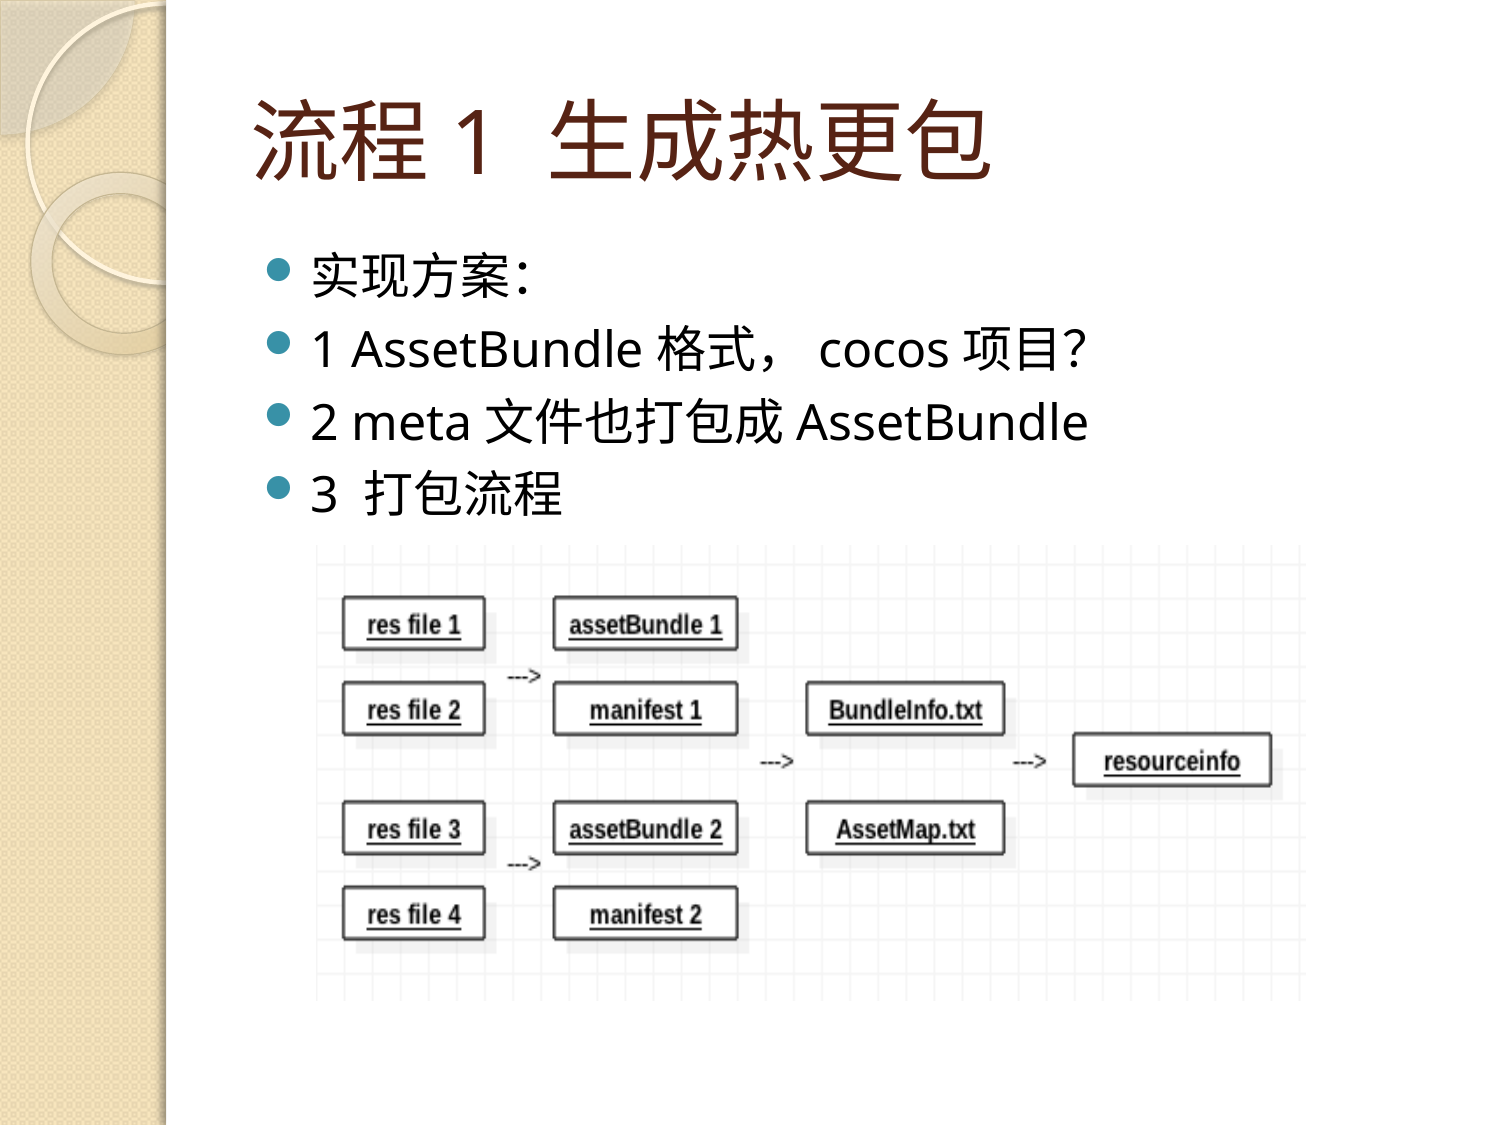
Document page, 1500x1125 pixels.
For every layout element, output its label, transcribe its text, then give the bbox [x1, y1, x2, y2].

title 流程1 生成热更包 [235, 45, 1466, 233]
picture [316, 544, 1307, 1002]
list 实现方案： 1 AssetBundle格式，cocos项目？ 2 meta文件也打包成AssetBundle 3 打包流程 [235, 237, 1466, 1025]
